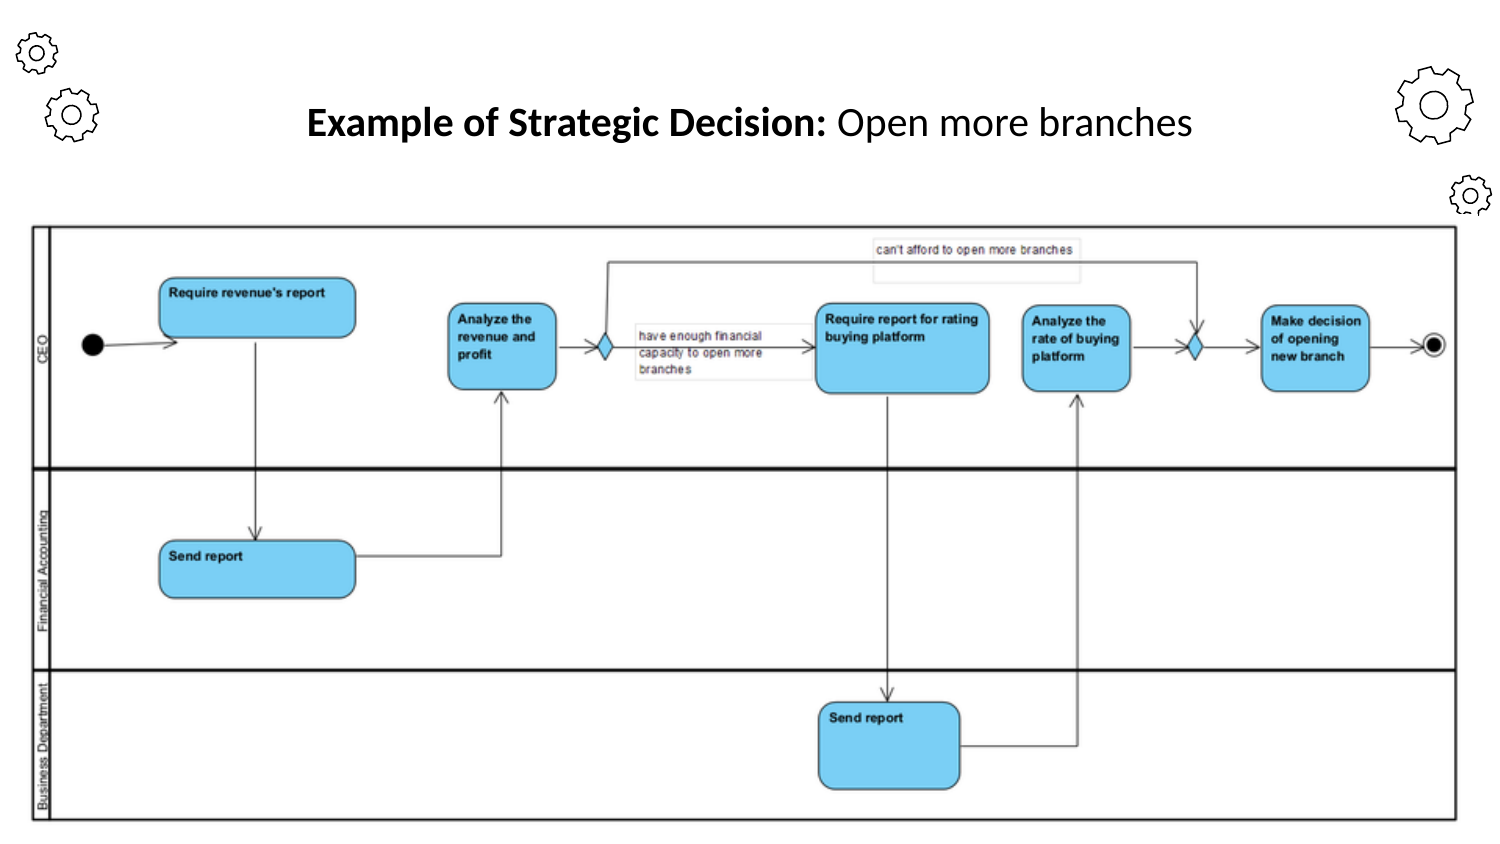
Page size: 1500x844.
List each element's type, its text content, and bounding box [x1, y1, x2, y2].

picture [22, 213, 1478, 844]
title Example of Strategic Decision: Open more branches [118, 72, 1382, 167]
